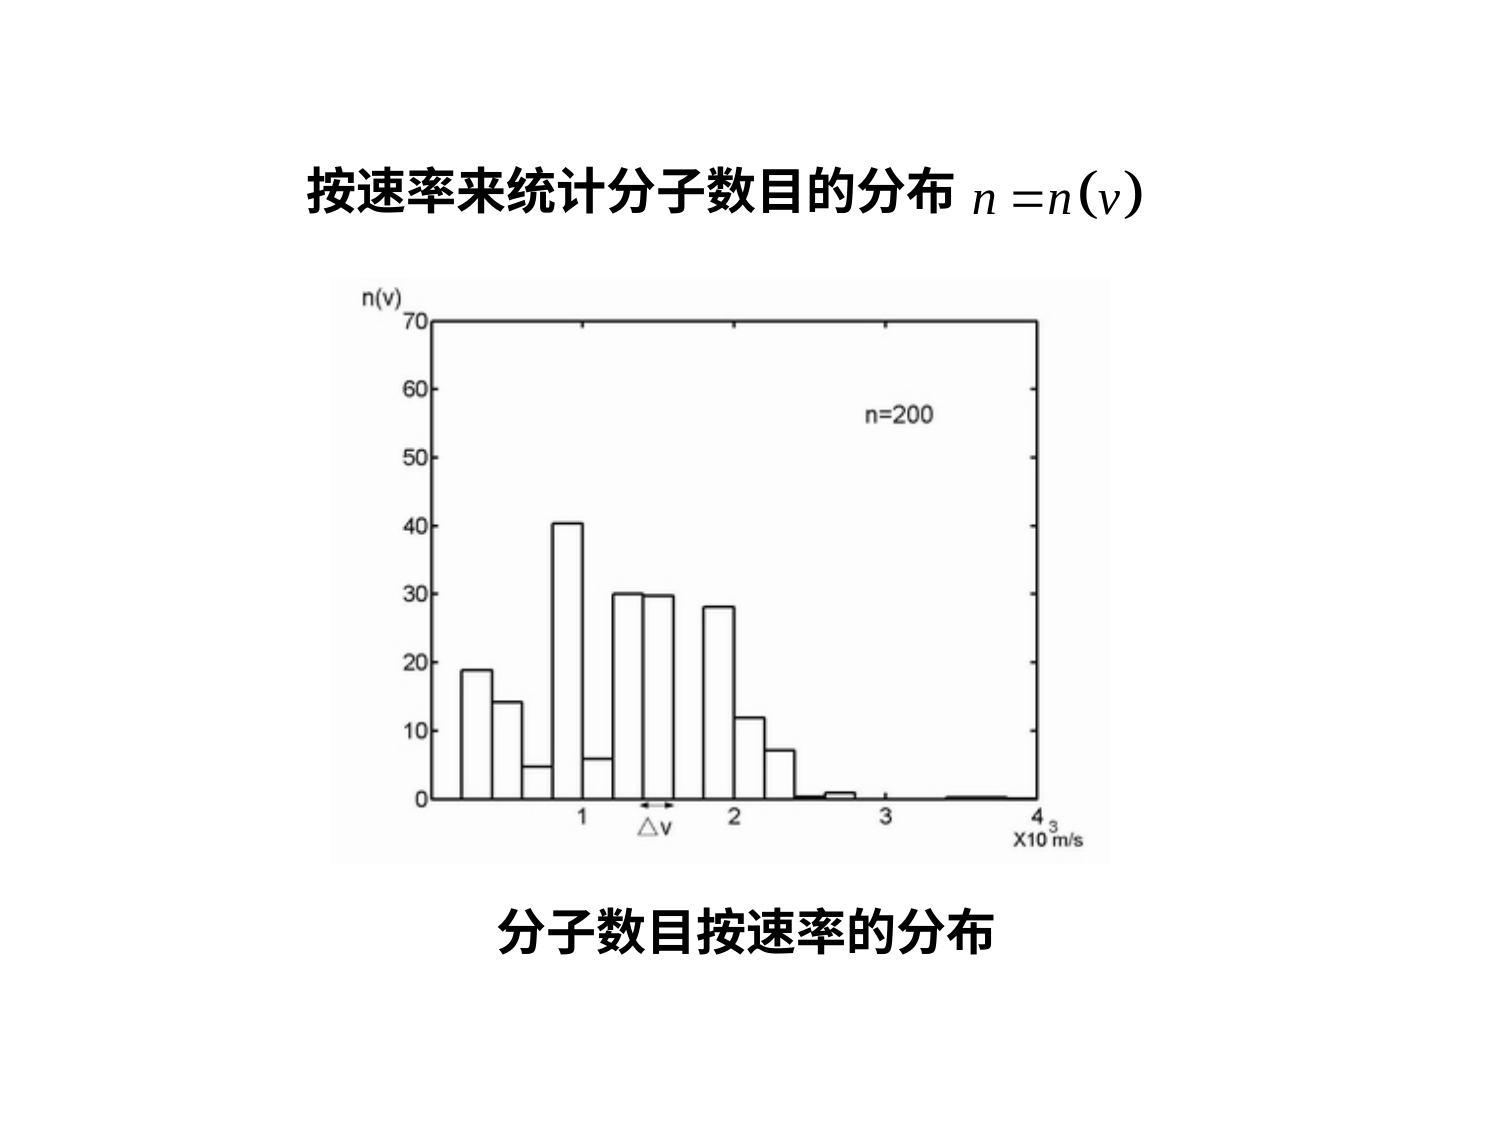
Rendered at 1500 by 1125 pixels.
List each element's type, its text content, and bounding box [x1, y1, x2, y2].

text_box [968, 166, 1144, 238]
text_box 分子数目按速率的分布 [481, 893, 1023, 968]
picture [330, 278, 1111, 866]
text_box 按速率来统计分子数目的分布 [291, 151, 971, 227]
